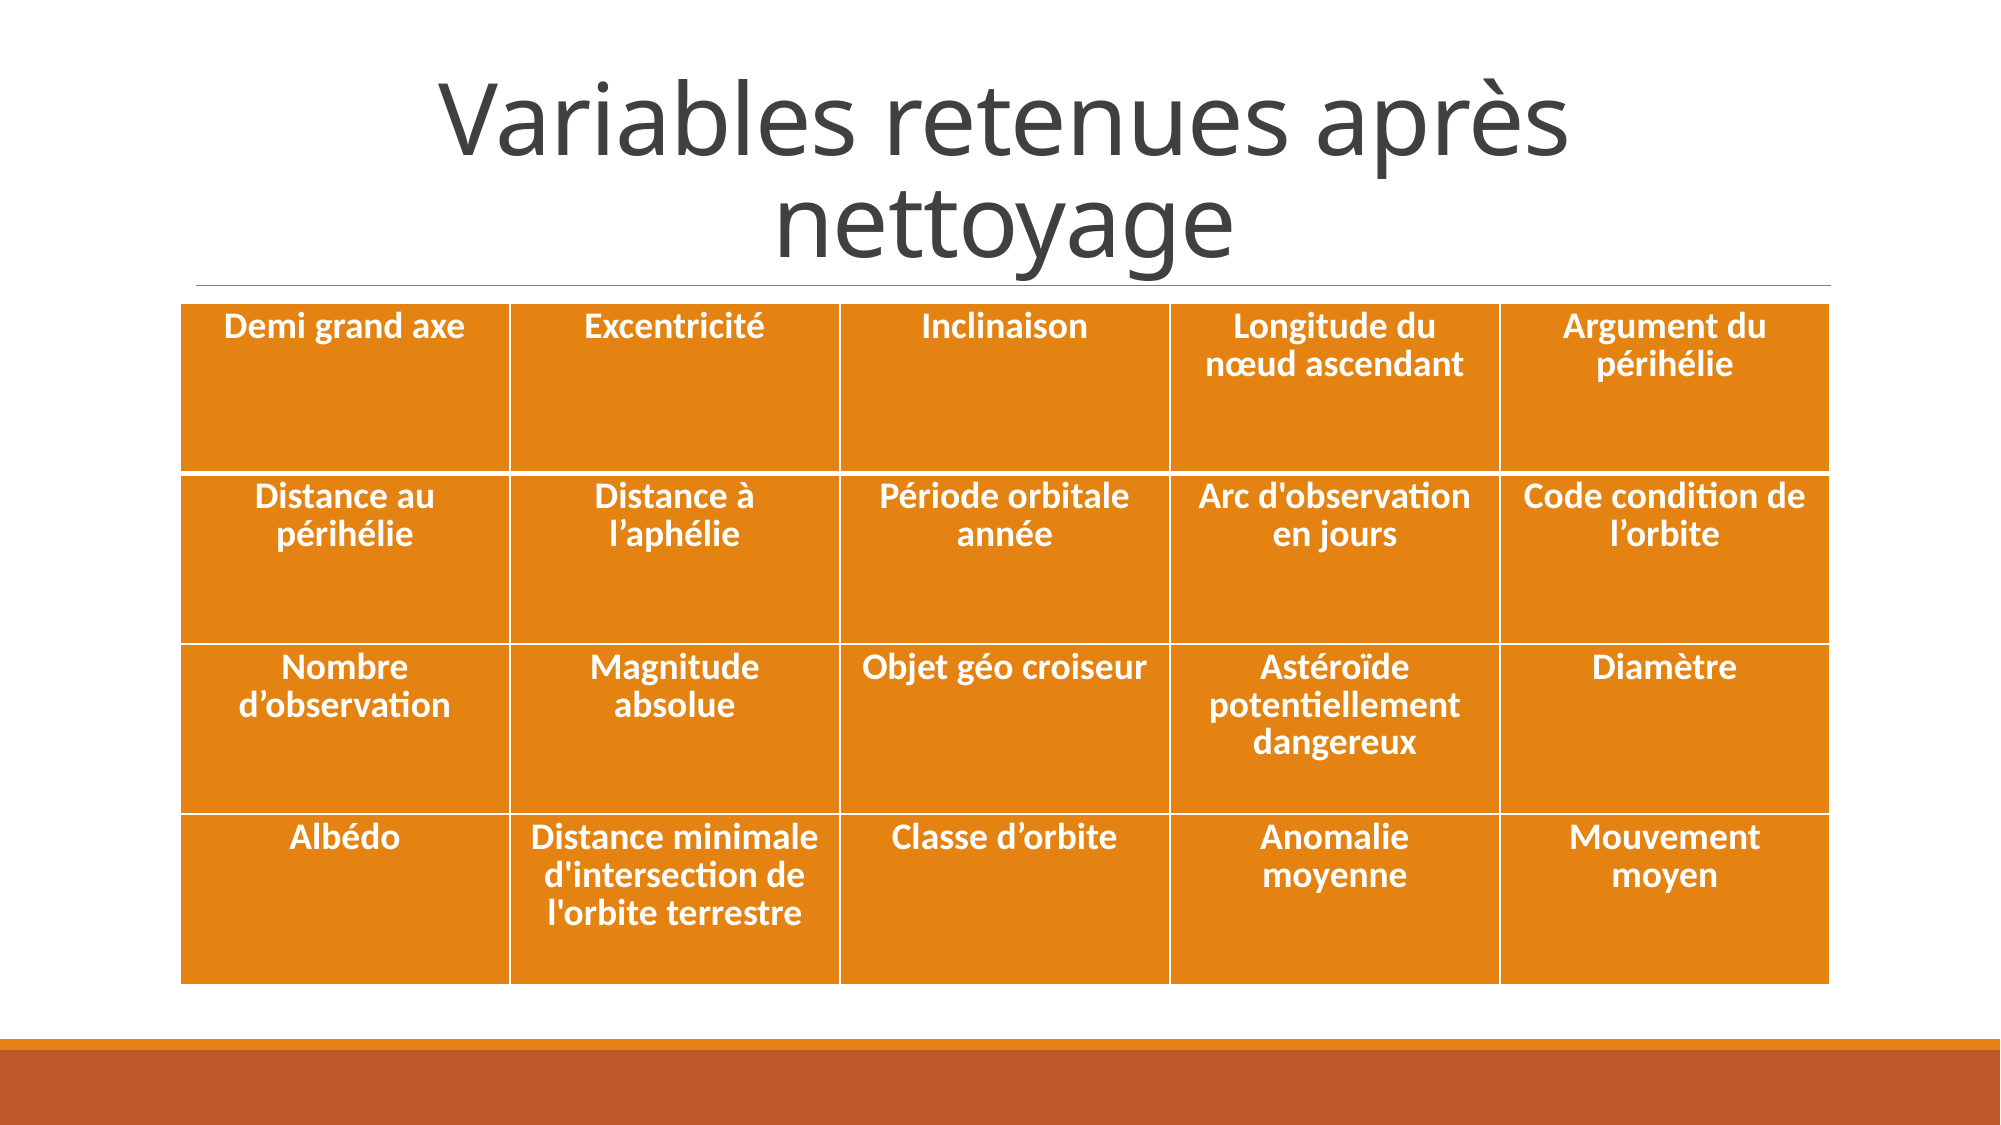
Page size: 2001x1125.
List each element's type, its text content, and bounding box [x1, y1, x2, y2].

table_cell Anomalie moyenne [1171, 815, 1499, 984]
table_header Argument du périhélie [1501, 304, 1829, 471]
table_cell Distance à l’aphélie [511, 476, 839, 643]
table_cell Diamètre [1501, 645, 1829, 813]
table_cell Mouvement moyen [1501, 815, 1829, 984]
table_cell Distance au périhélie [181, 476, 509, 643]
table_cell Classe d’orbite [841, 815, 1169, 984]
table_cell Magnitude absolue [511, 645, 839, 813]
table_cell Astéroïde potentiellement dangereux [1171, 645, 1499, 813]
table_cell Période orbitale année [841, 476, 1169, 643]
table_cell Distance minimale d'intersection de l'orbite terrestre [511, 815, 839, 984]
table_header Demi grand axe [181, 304, 509, 471]
table_cell Albédo [181, 815, 509, 984]
table_cell Objet géo croiseur [841, 645, 1169, 813]
title Variables retenues après nettoyage [180, 47, 1830, 285]
table_cell Arc d'observation en jours [1171, 476, 1499, 643]
table_header Excentricité [511, 304, 839, 471]
table_cell Nombre d’observation [181, 645, 509, 813]
table_header Inclinaison [841, 304, 1169, 471]
table_header Longitude du nœud ascendant [1171, 304, 1499, 471]
table_cell Code condition de l’orbite [1501, 476, 1829, 643]
